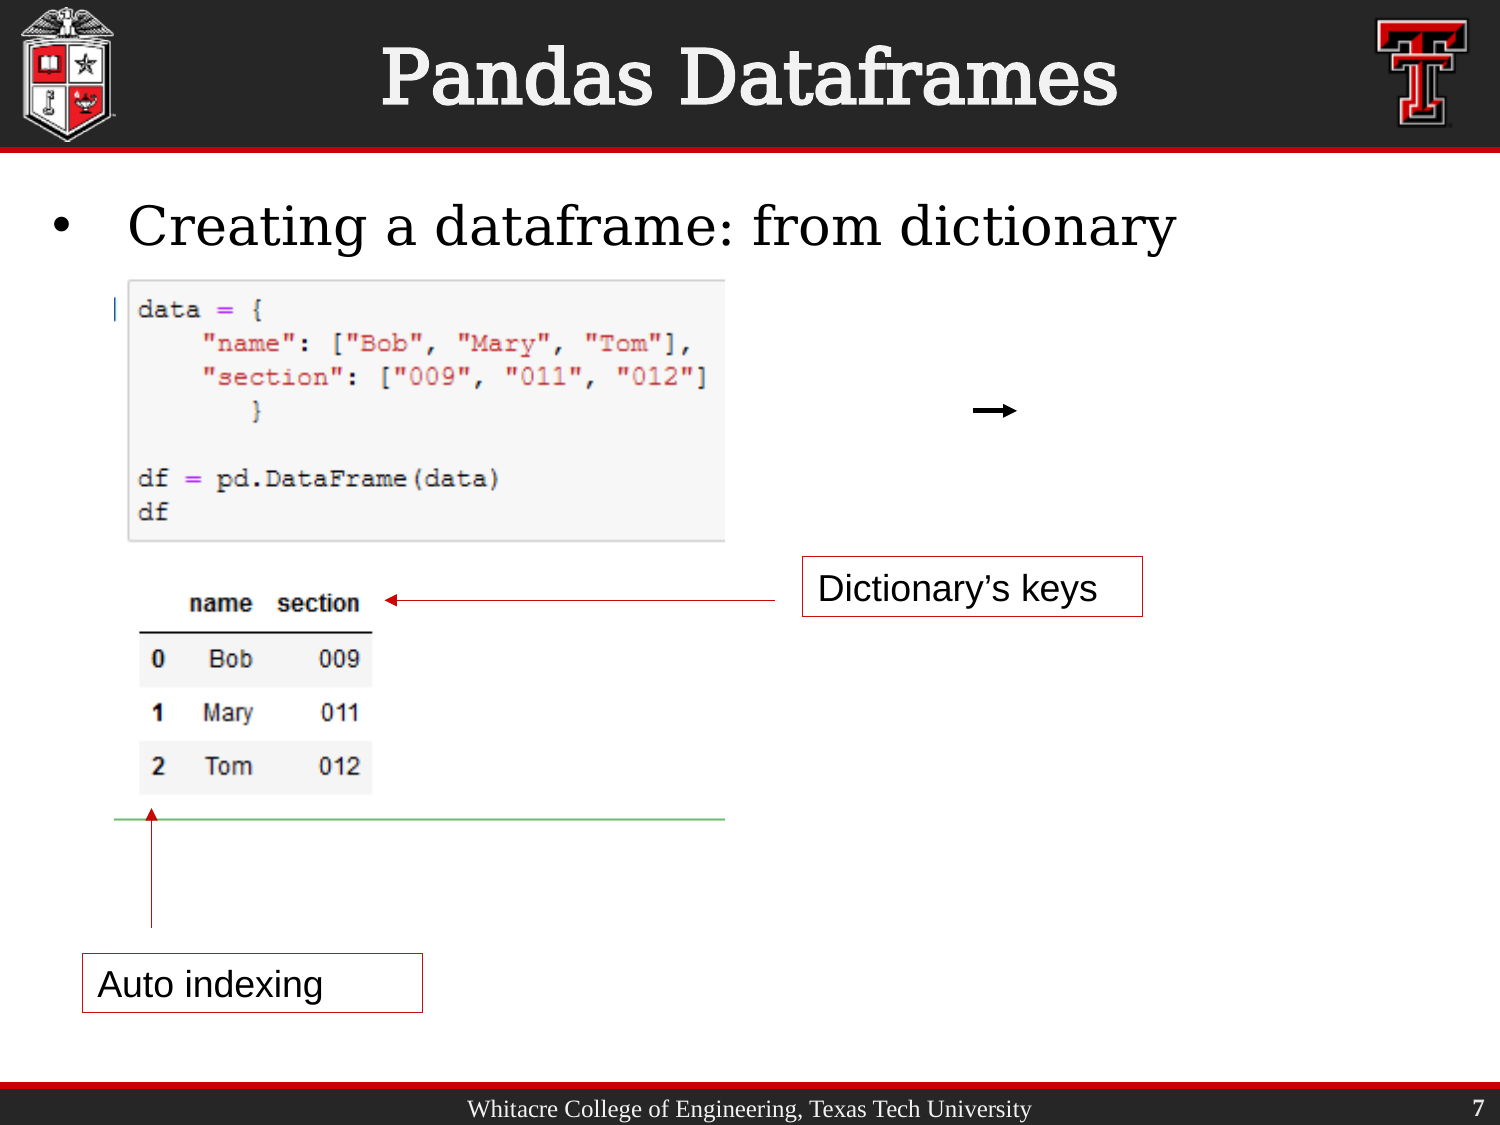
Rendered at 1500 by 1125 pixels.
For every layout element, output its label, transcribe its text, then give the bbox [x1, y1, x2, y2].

title Pandas Dataframes [151, 6, 1349, 141]
picture [21, 7, 116, 142]
text_box Dictionary’s keys [802, 556, 1143, 617]
picture [114, 266, 725, 828]
text_box Creating a dataframe: from dictionary [38, 183, 1406, 264]
text_box Auto indexing [82, 953, 423, 1013]
slide_number 7 [1392, 1086, 1500, 1125]
picture [1373, 14, 1472, 128]
